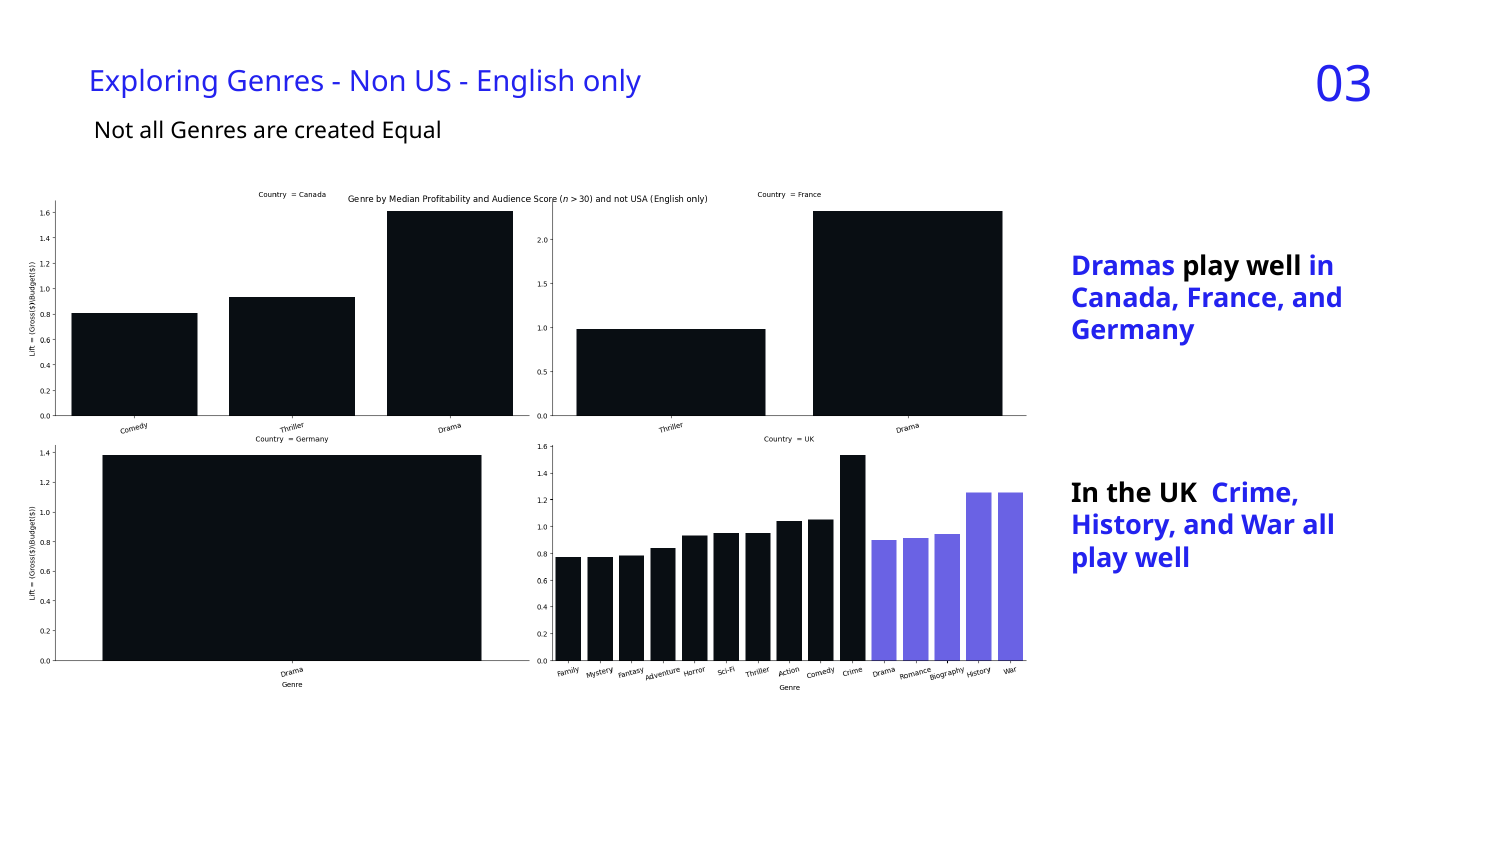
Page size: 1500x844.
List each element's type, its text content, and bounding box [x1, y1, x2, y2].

text_box Dramas play well in Canada, France, and Germany In the UK Crime, History, and War all play well [1056, 167, 1372, 588]
list 03 [1300, 36, 1453, 115]
text_box Not all Genres are created Equal [78, 110, 880, 162]
picture [24, 186, 1032, 697]
text_box Exploring Genres - Non US - English only [73, 47, 987, 110]
